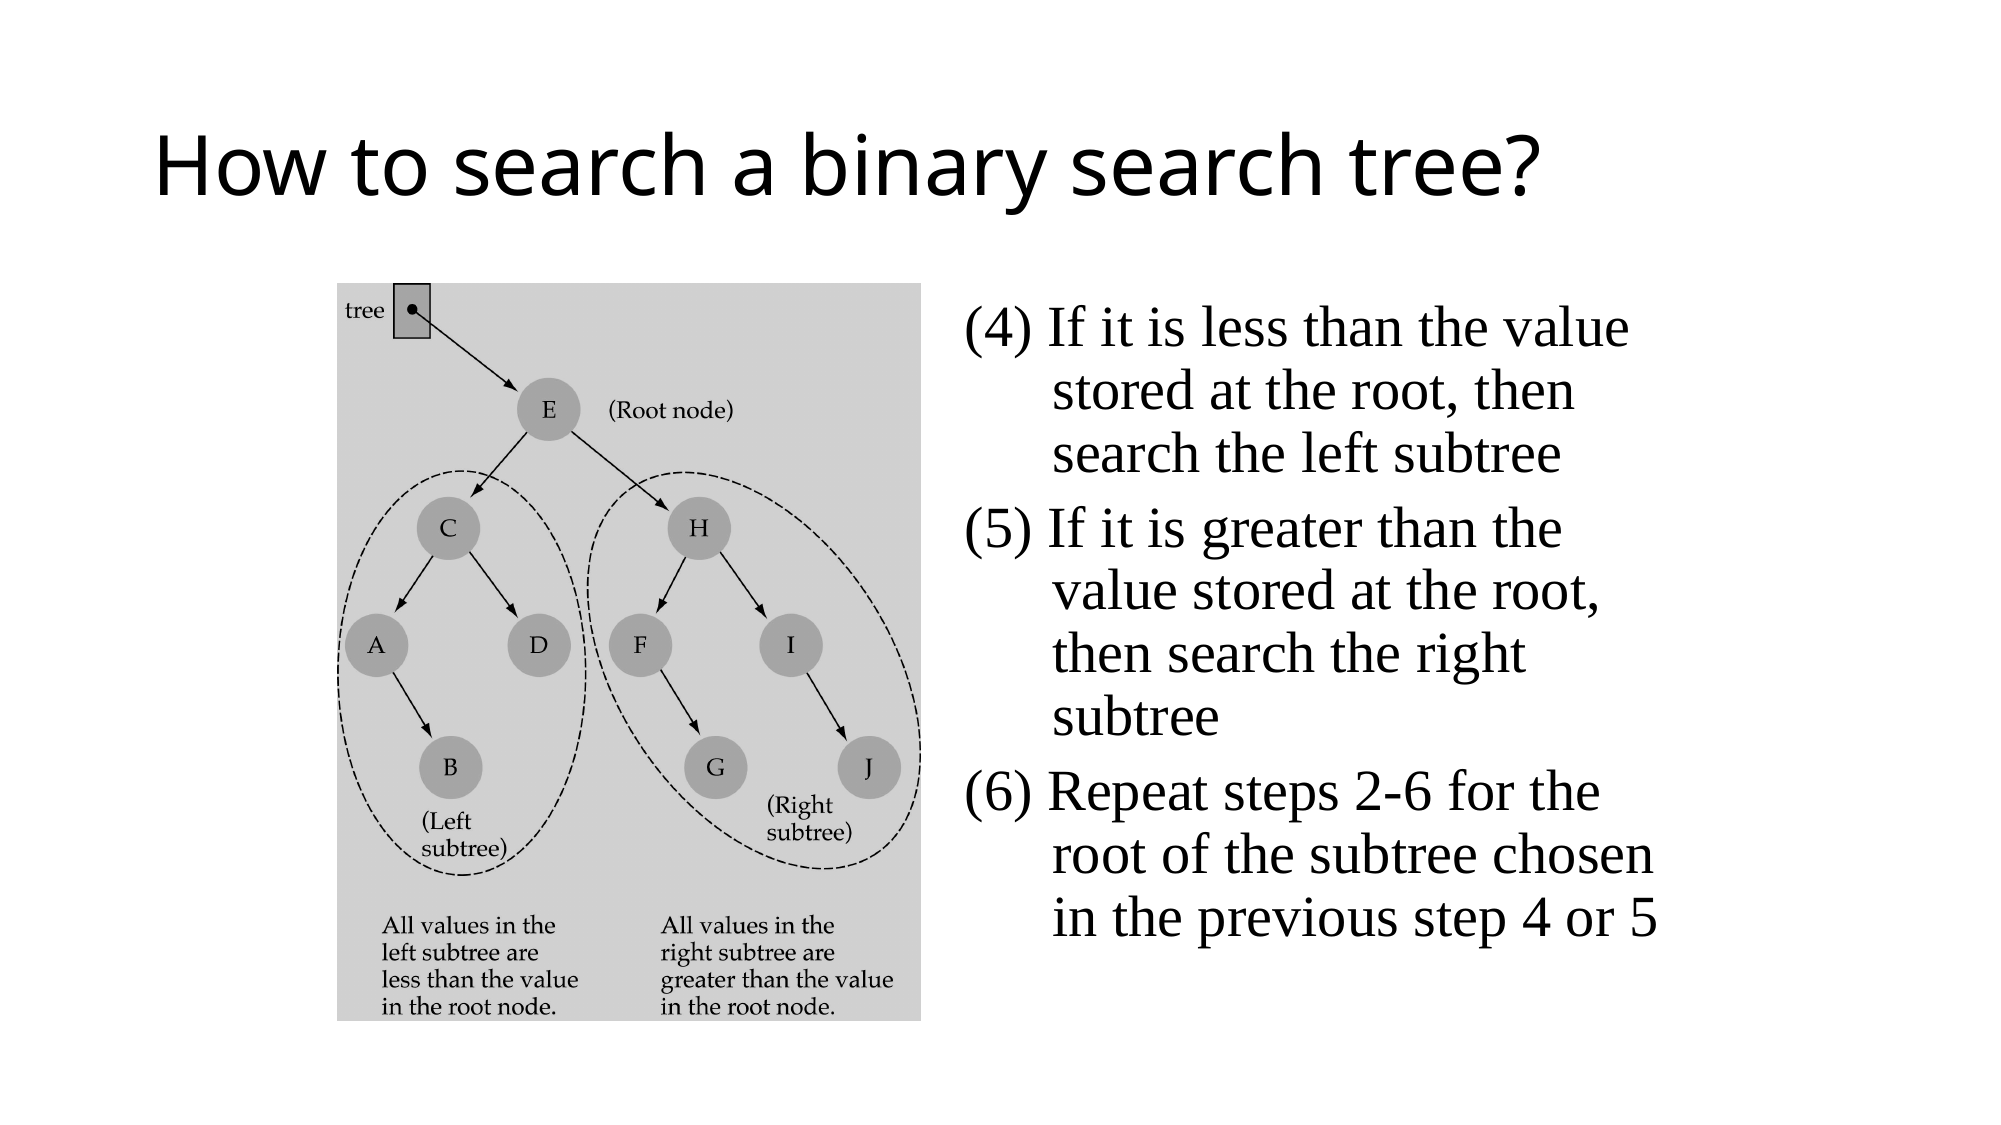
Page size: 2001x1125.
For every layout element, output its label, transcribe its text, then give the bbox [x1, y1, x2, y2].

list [337, 283, 921, 1021]
text_box (4) If it is less than the value stored at the root, then search the left subtree (5) If it is greater than the value stored at the root, then search the right subtree (6) Repeat steps 2-6 for the root of the subtree chosen in the previous step 4 or 5 [950, 288, 1675, 1002]
title How to search a binary search tree? [137, 59, 1863, 278]
